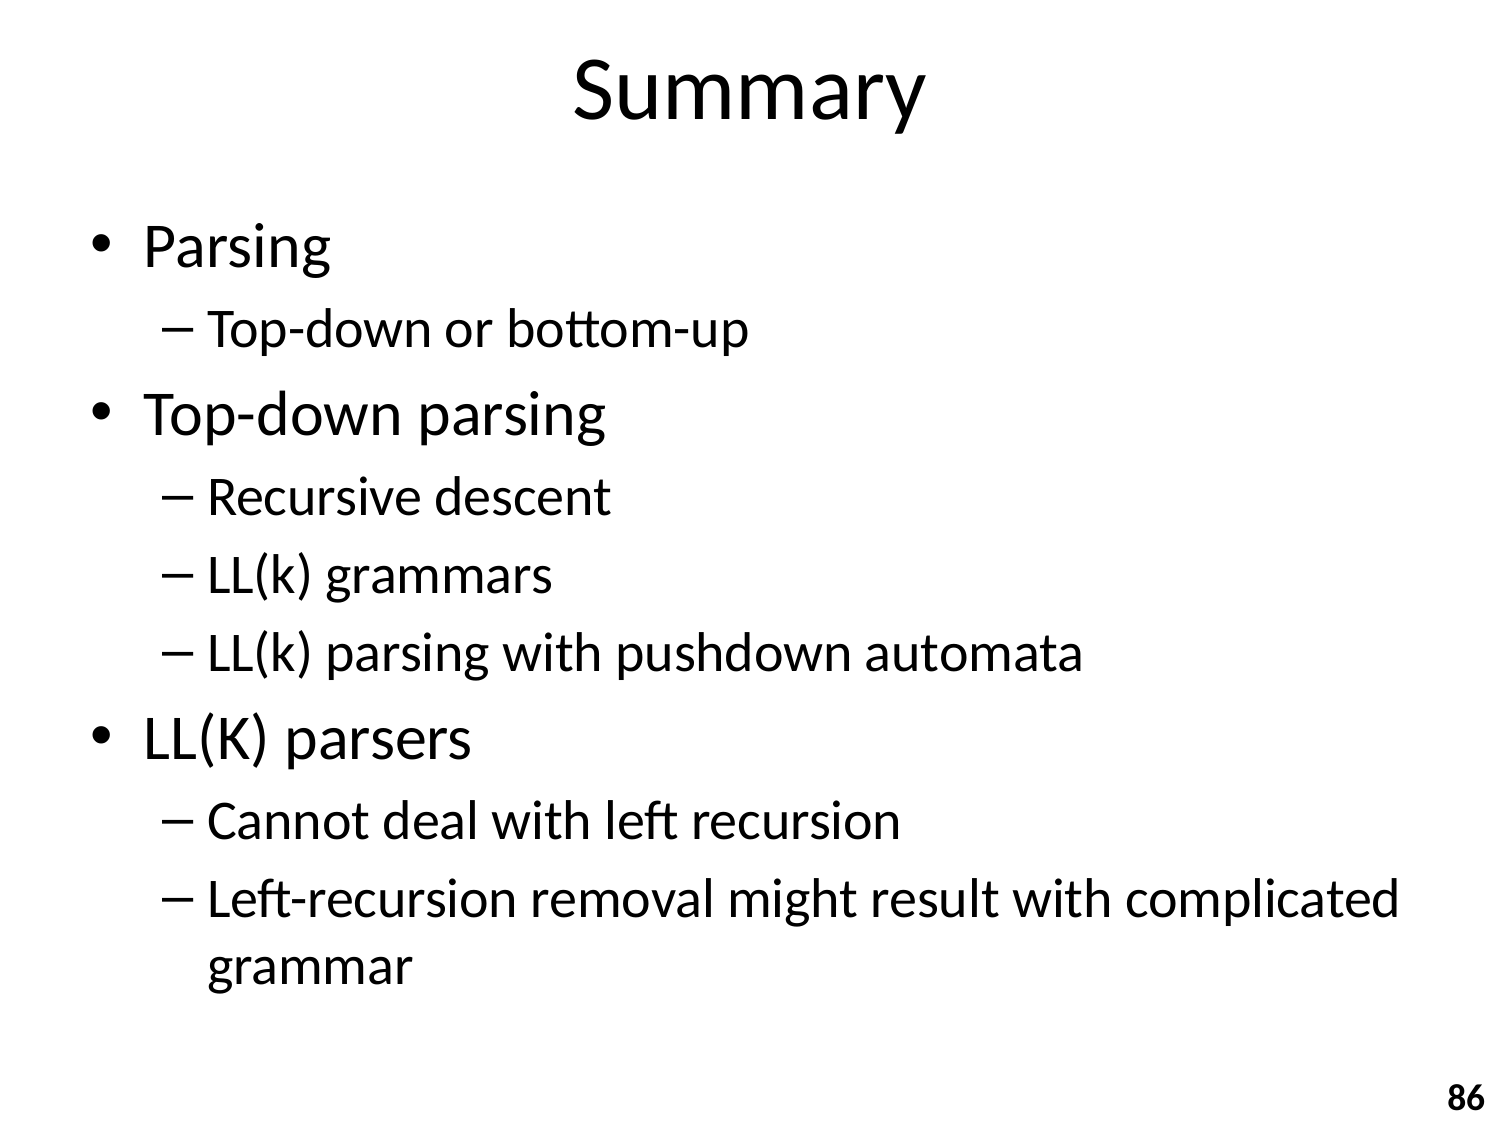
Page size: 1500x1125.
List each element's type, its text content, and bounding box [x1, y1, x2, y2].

list Parsing Top-down or bottom-up Top-down parsing Recursive descent LL(k) grammars LL(k) parsing with pushdown automata LL(K) parsers Cannot deal with left recursion Left-recursion removal might result with complicated grammar [75, 196, 1425, 1005]
title Summary [75, 19, 1425, 147]
slide_number 86 [1423, 1065, 1500, 1125]
